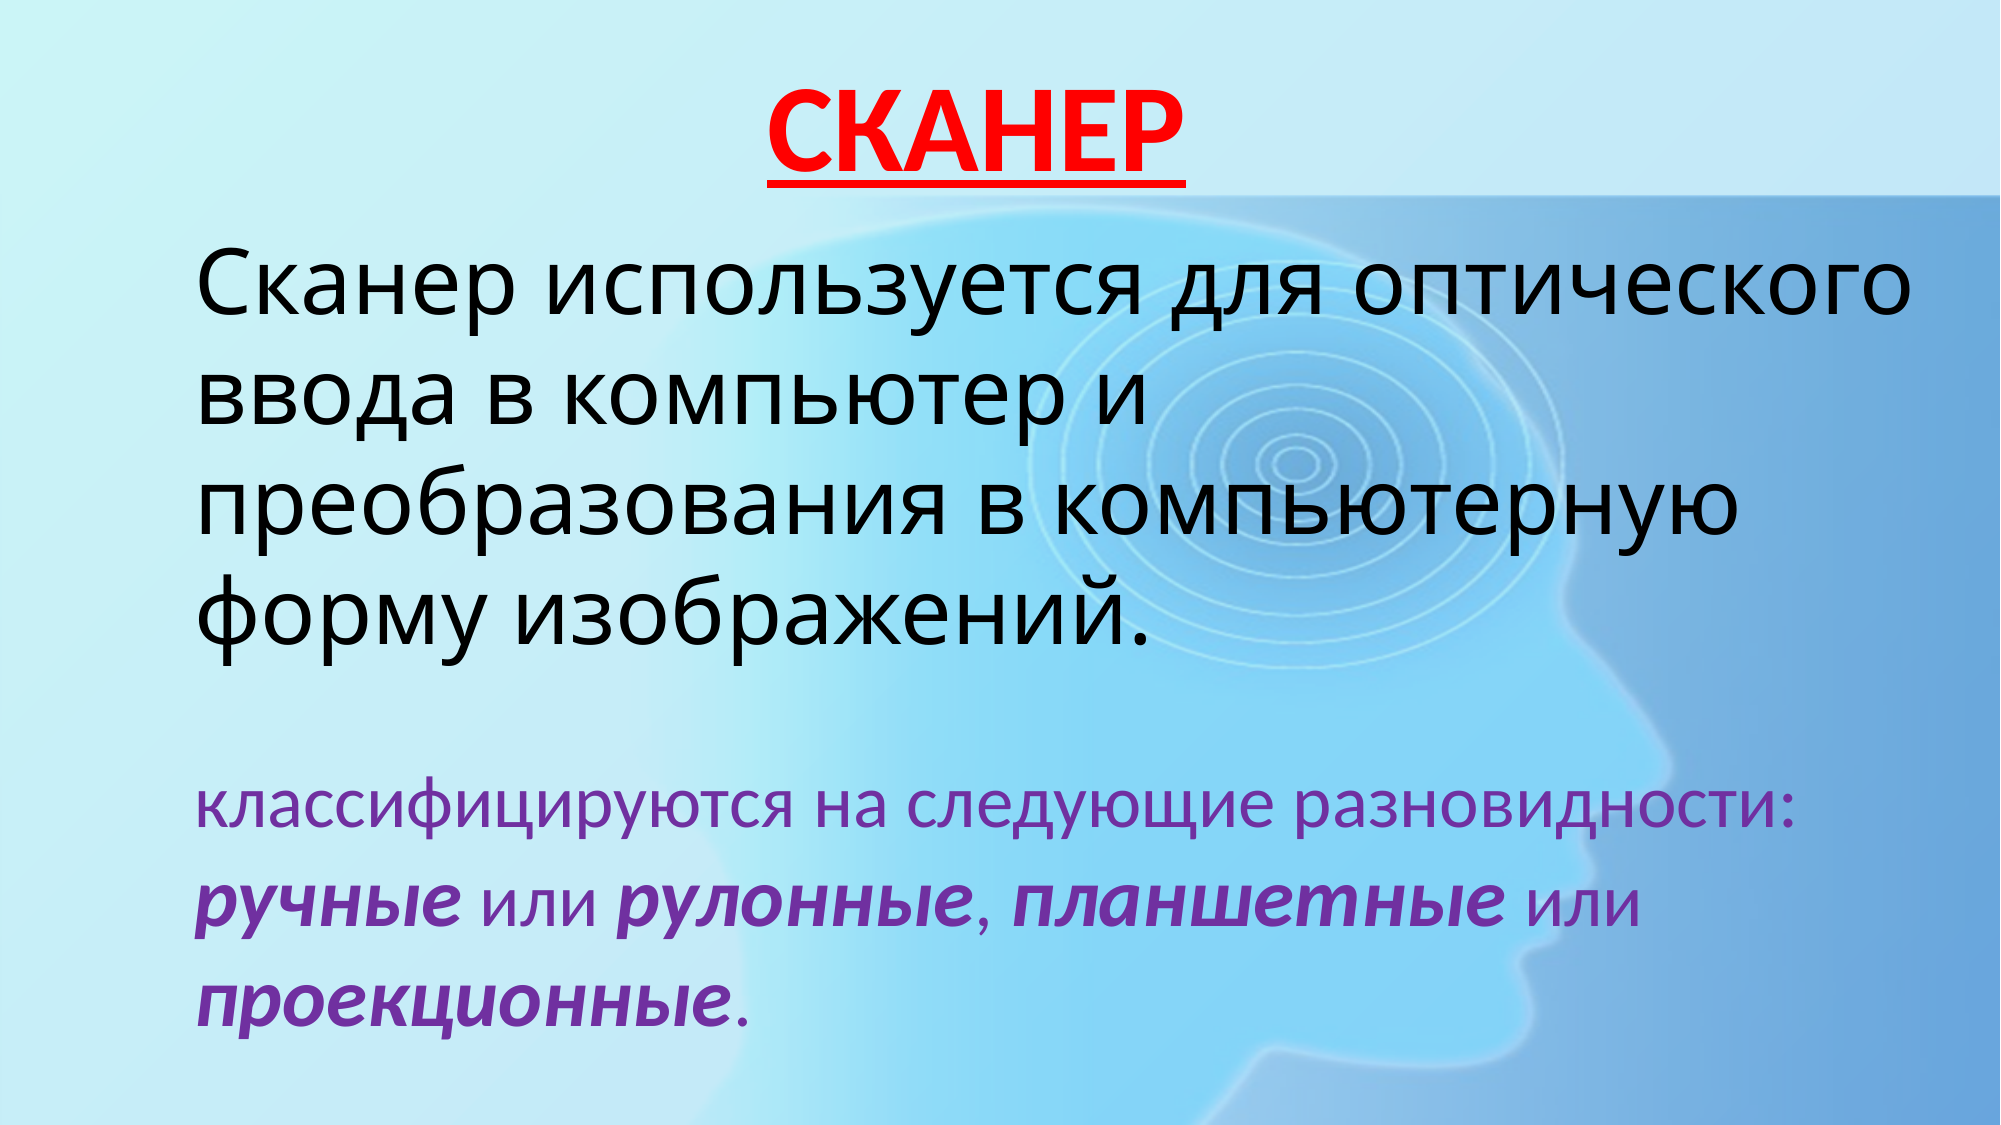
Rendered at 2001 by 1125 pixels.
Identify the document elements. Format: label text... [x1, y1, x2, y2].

title СКАНЕР [76, 28, 1877, 216]
text_box Сканер используется для оптического ввода в компьютер и преобразования в компьютерную форму изображений. классифицируются на следующие разновидности: ручные или рулонные, планшетные или проекционные. [179, 215, 1936, 1121]
picture [0, 0, 2000, 1125]
